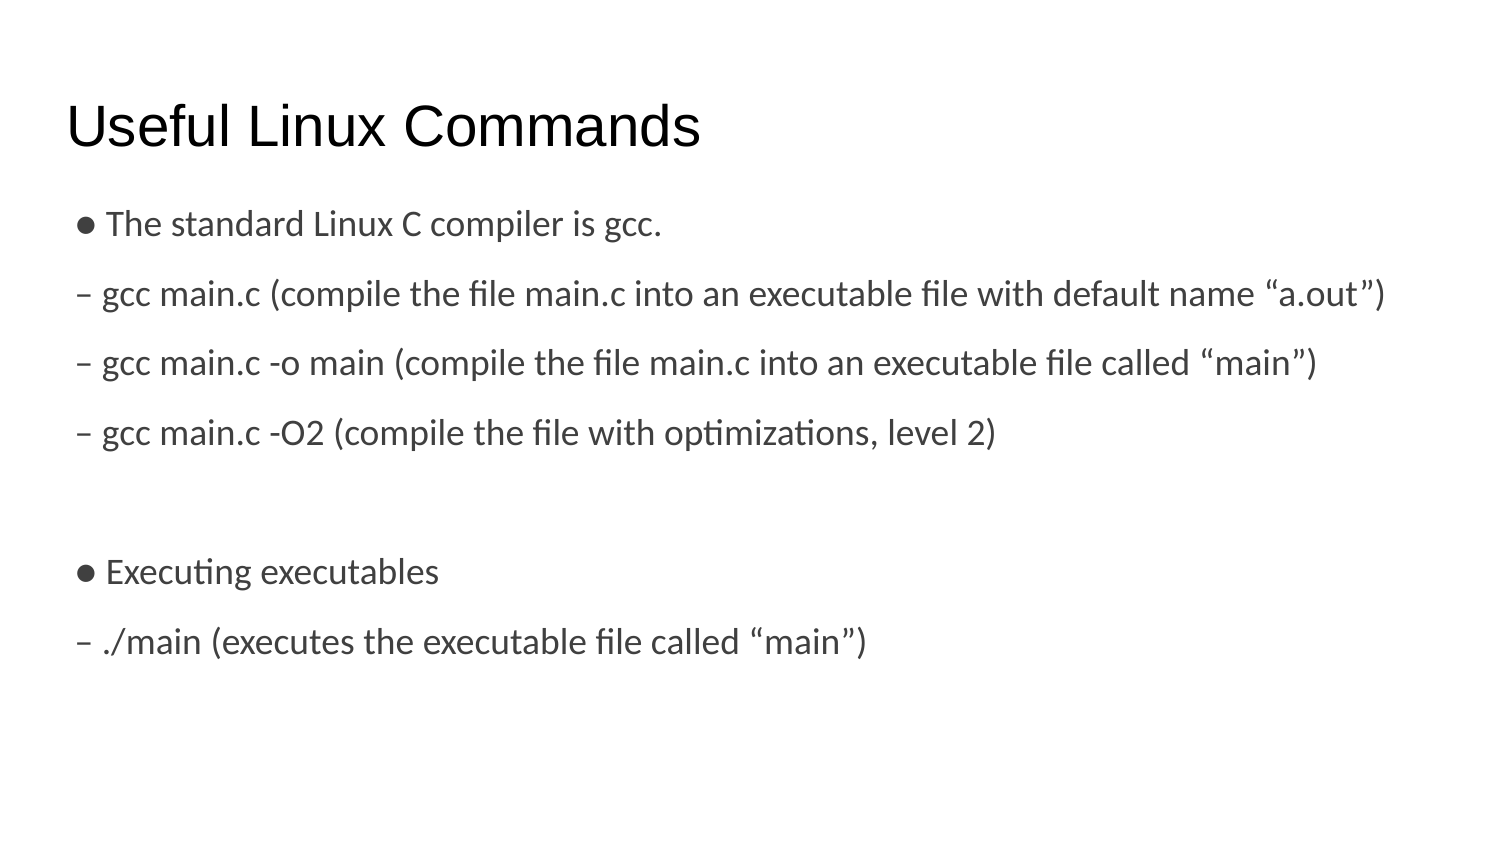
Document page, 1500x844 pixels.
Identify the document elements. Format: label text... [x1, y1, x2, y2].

list ● The standard Linux C compiler is gcc. – gcc main.c (compile the file main.c into an executable file with default name “a.out”) – gcc main.c -o main (compile the file main.c into an executable file called “main”) – gcc main.c -O2 (compile the file with optimizations, level 2) ● Executing executables – ./main (executes the executable file called “main”) [51, 189, 1449, 750]
title Useful Linux Commands [51, 72, 1449, 167]
